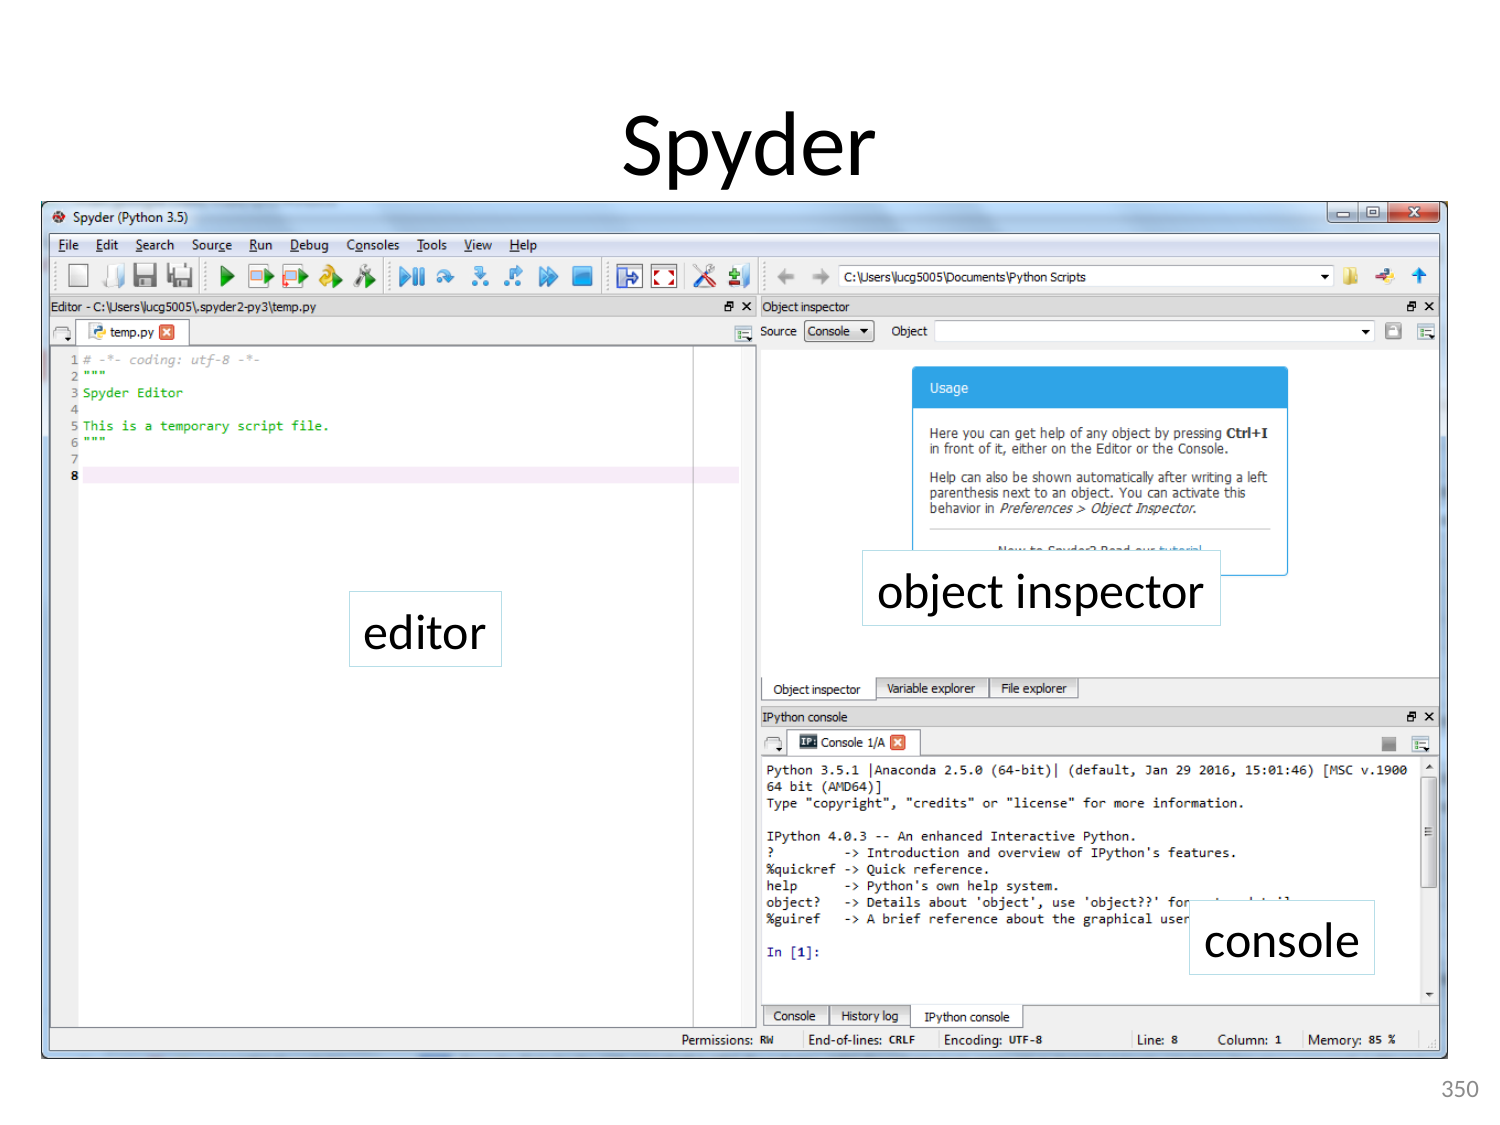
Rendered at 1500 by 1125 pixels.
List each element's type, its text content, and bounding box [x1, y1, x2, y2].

slide_number 350 [1144, 1057, 1495, 1118]
title Spyder [75, 45, 1425, 199]
picture [41, 200, 1448, 1059]
